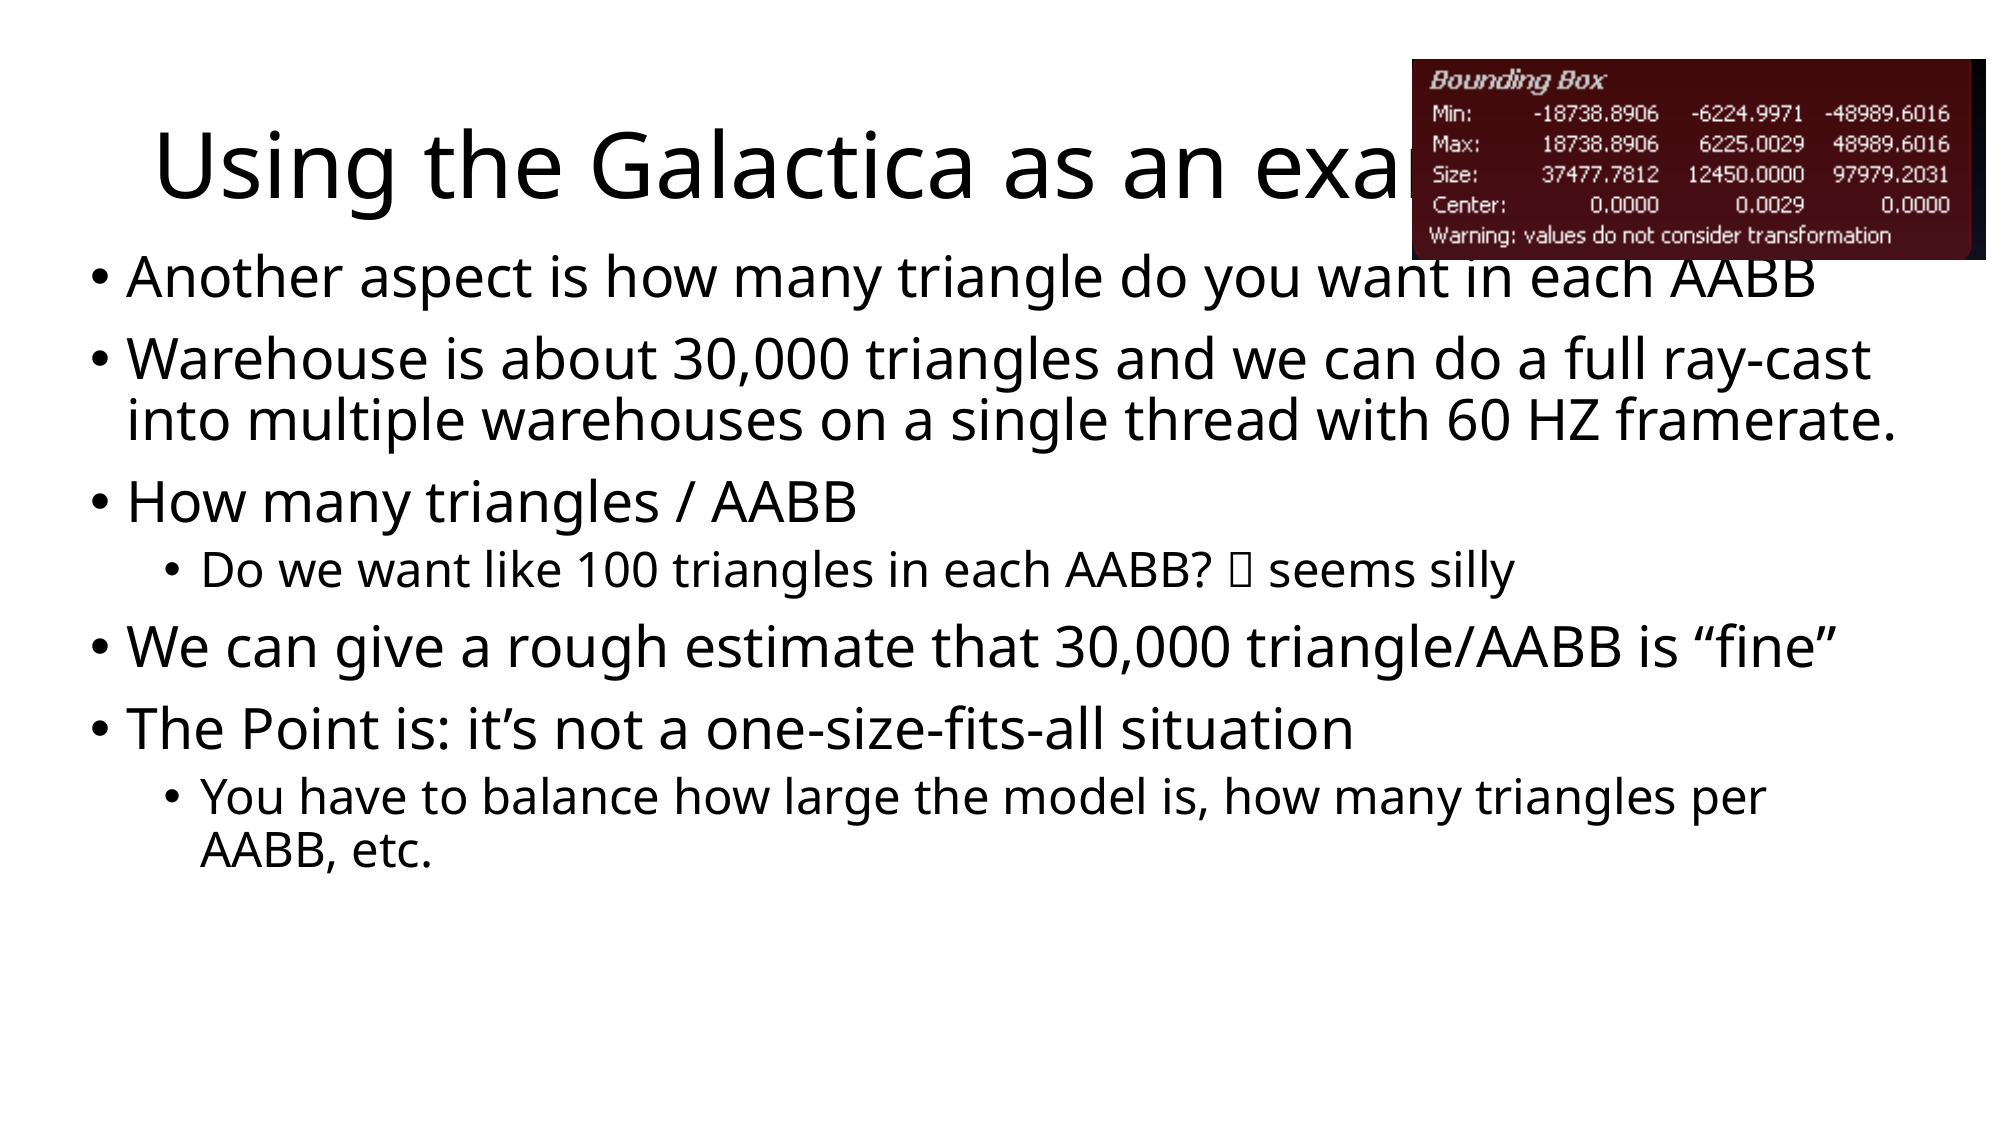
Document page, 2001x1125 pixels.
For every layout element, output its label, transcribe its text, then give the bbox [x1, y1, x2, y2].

list Another aspect is how many triangle do you want in each AABB Warehouse is about 30,000 triangles and we can do a full ray-cast into multiple warehouses on a single thread with 60 HZ framerate. How many triangles / AABB Do we want like 100 triangles in each AABB?  seems silly We can give a rough estimate that 30,000 triangle/AABB is “fine” The Point is: it’s not a one-size-fits-all situation You have to balance how large the model is, how many triangles per AABB, etc. [75, 240, 1924, 947]
title Using the Galactica as an example [137, 59, 1411, 240]
picture [1411, 59, 1987, 261]
